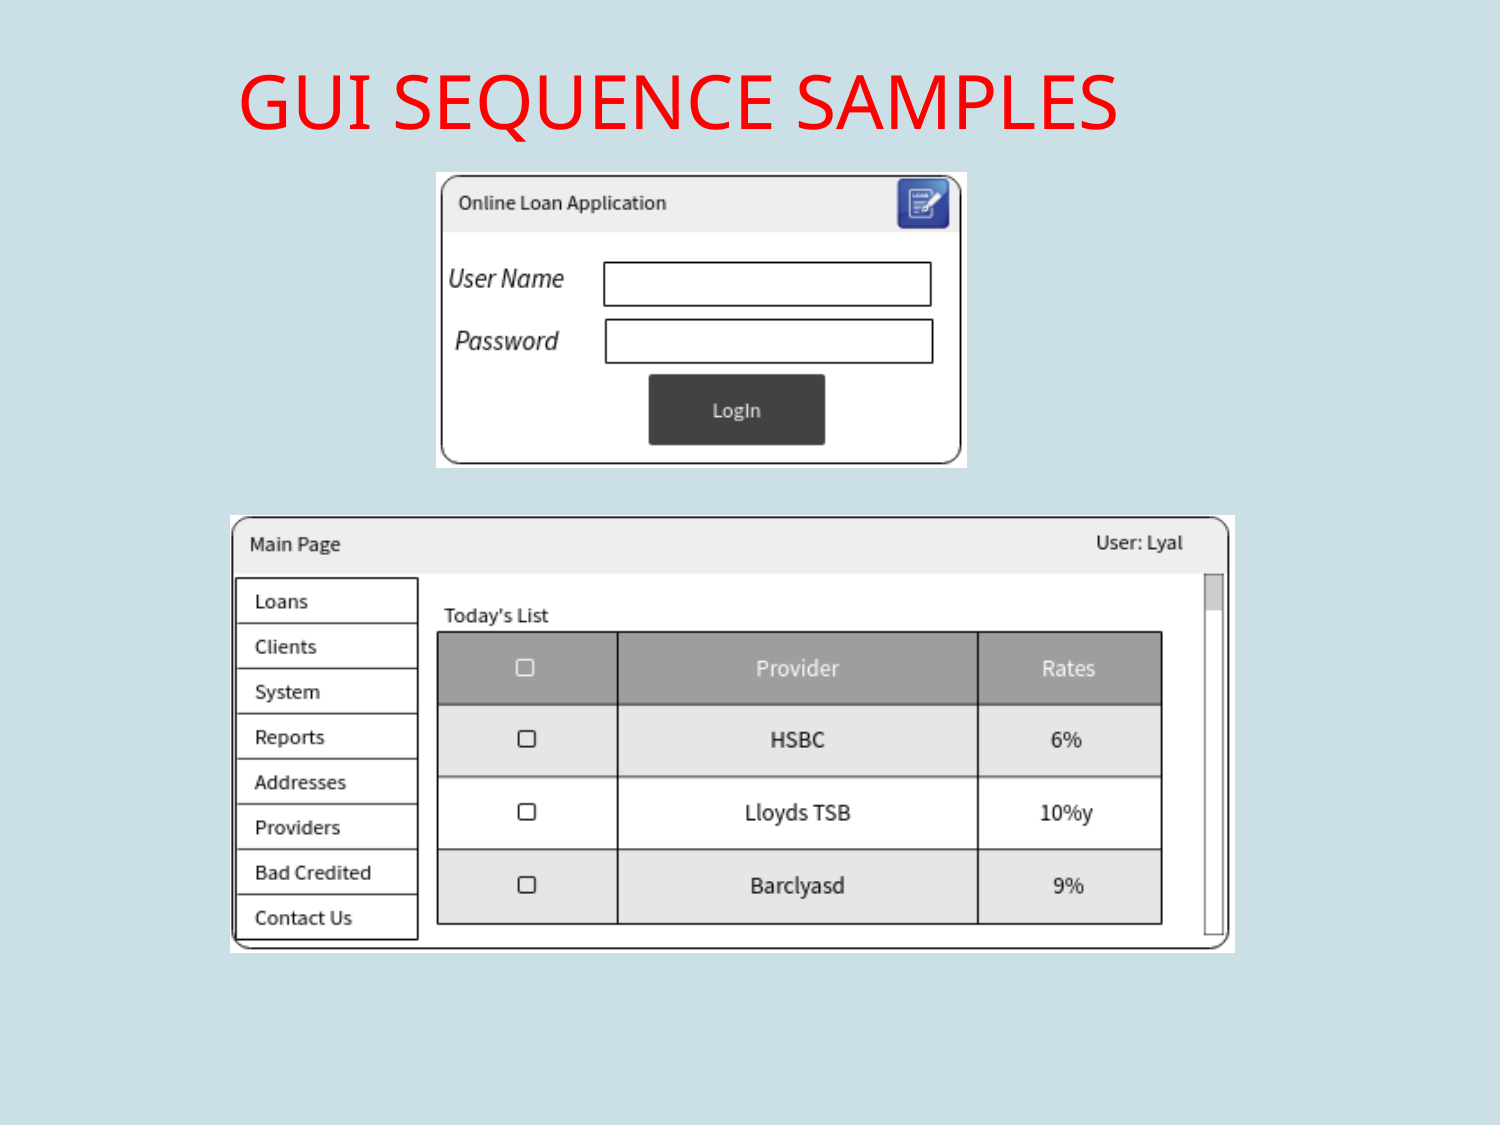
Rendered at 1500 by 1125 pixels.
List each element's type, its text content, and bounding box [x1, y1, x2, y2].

text_box GUI Sequence Samples [223, 47, 1136, 152]
picture [436, 172, 967, 469]
picture [229, 514, 1235, 953]
